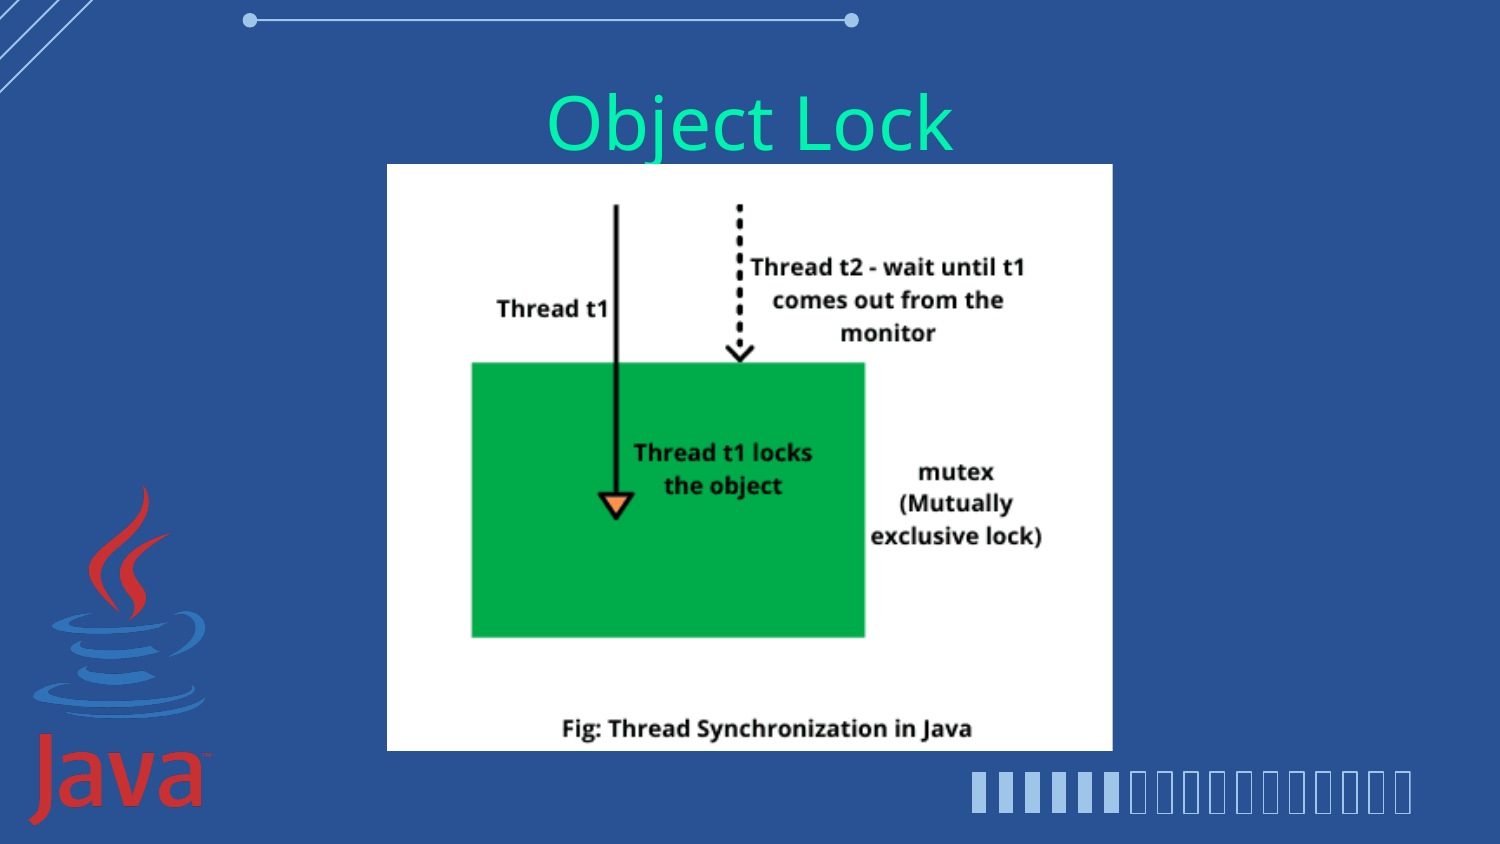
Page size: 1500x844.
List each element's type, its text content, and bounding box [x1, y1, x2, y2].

picture [386, 164, 1113, 751]
picture [0, 468, 307, 842]
title Object Lock [118, 75, 1382, 156]
